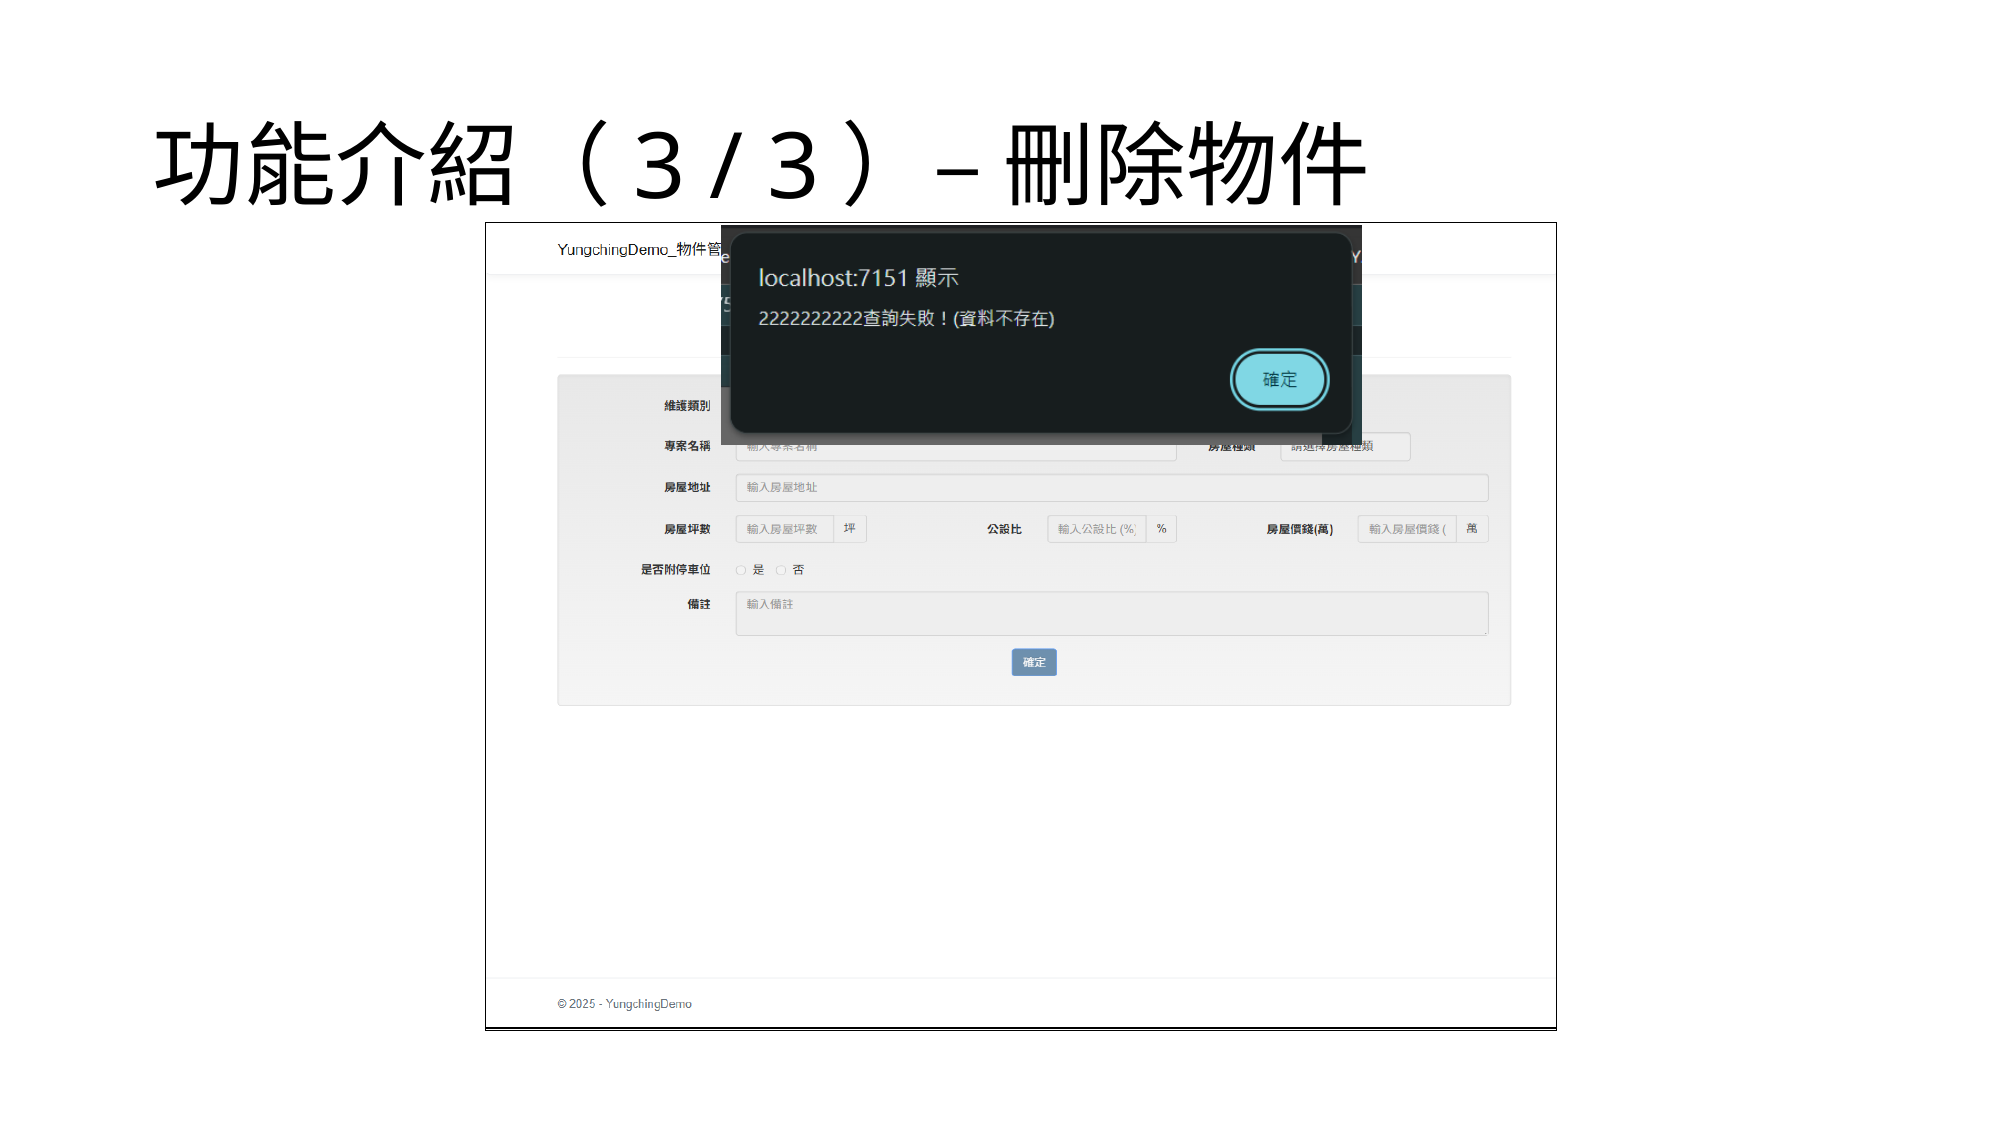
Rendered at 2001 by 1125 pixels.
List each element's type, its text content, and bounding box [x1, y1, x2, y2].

picture [485, 222, 1557, 1031]
title 功能介紹（3 / 3）– 刪除物件 [137, 59, 1863, 278]
